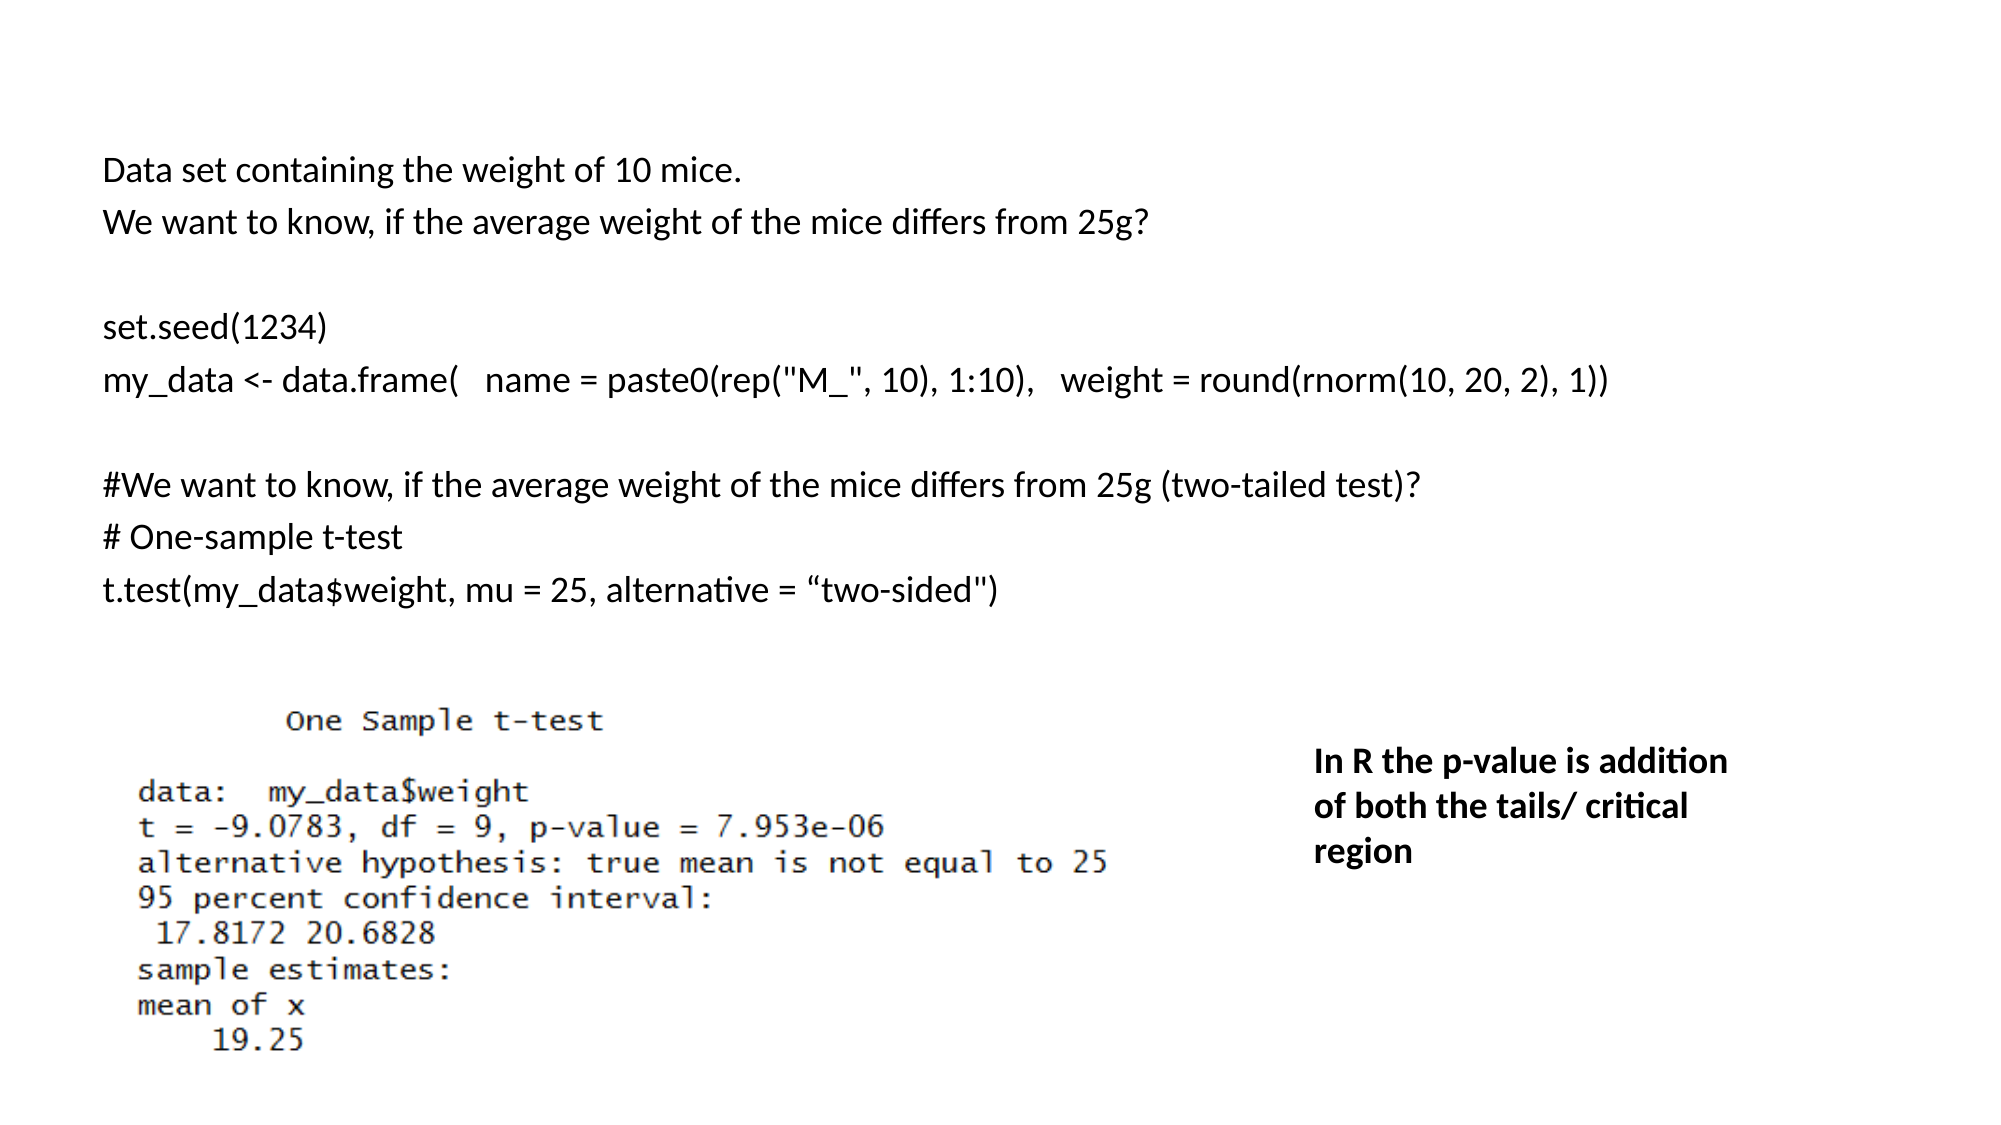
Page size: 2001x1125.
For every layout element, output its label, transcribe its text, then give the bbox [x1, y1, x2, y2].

text_box In R the p-value is addition of both the tails/ critical region [1299, 728, 1750, 879]
list Data set containing the weight of 10 mice. We want to know, if the average weight of the mice differs from 25g? set.seed(1234) my_data <- data.frame( name = paste0(rep("M_", 10), 1:10), weight = round(rnorm(10, 20, 2), 1)) #We want to know, if the average weight of the mice differs from 25g (two-tailed test)? # One-sample t-test t.test(my_data$weight, mu = 25, alternative = “two-sided") [87, 137, 1888, 880]
picture [136, 697, 1162, 1062]
